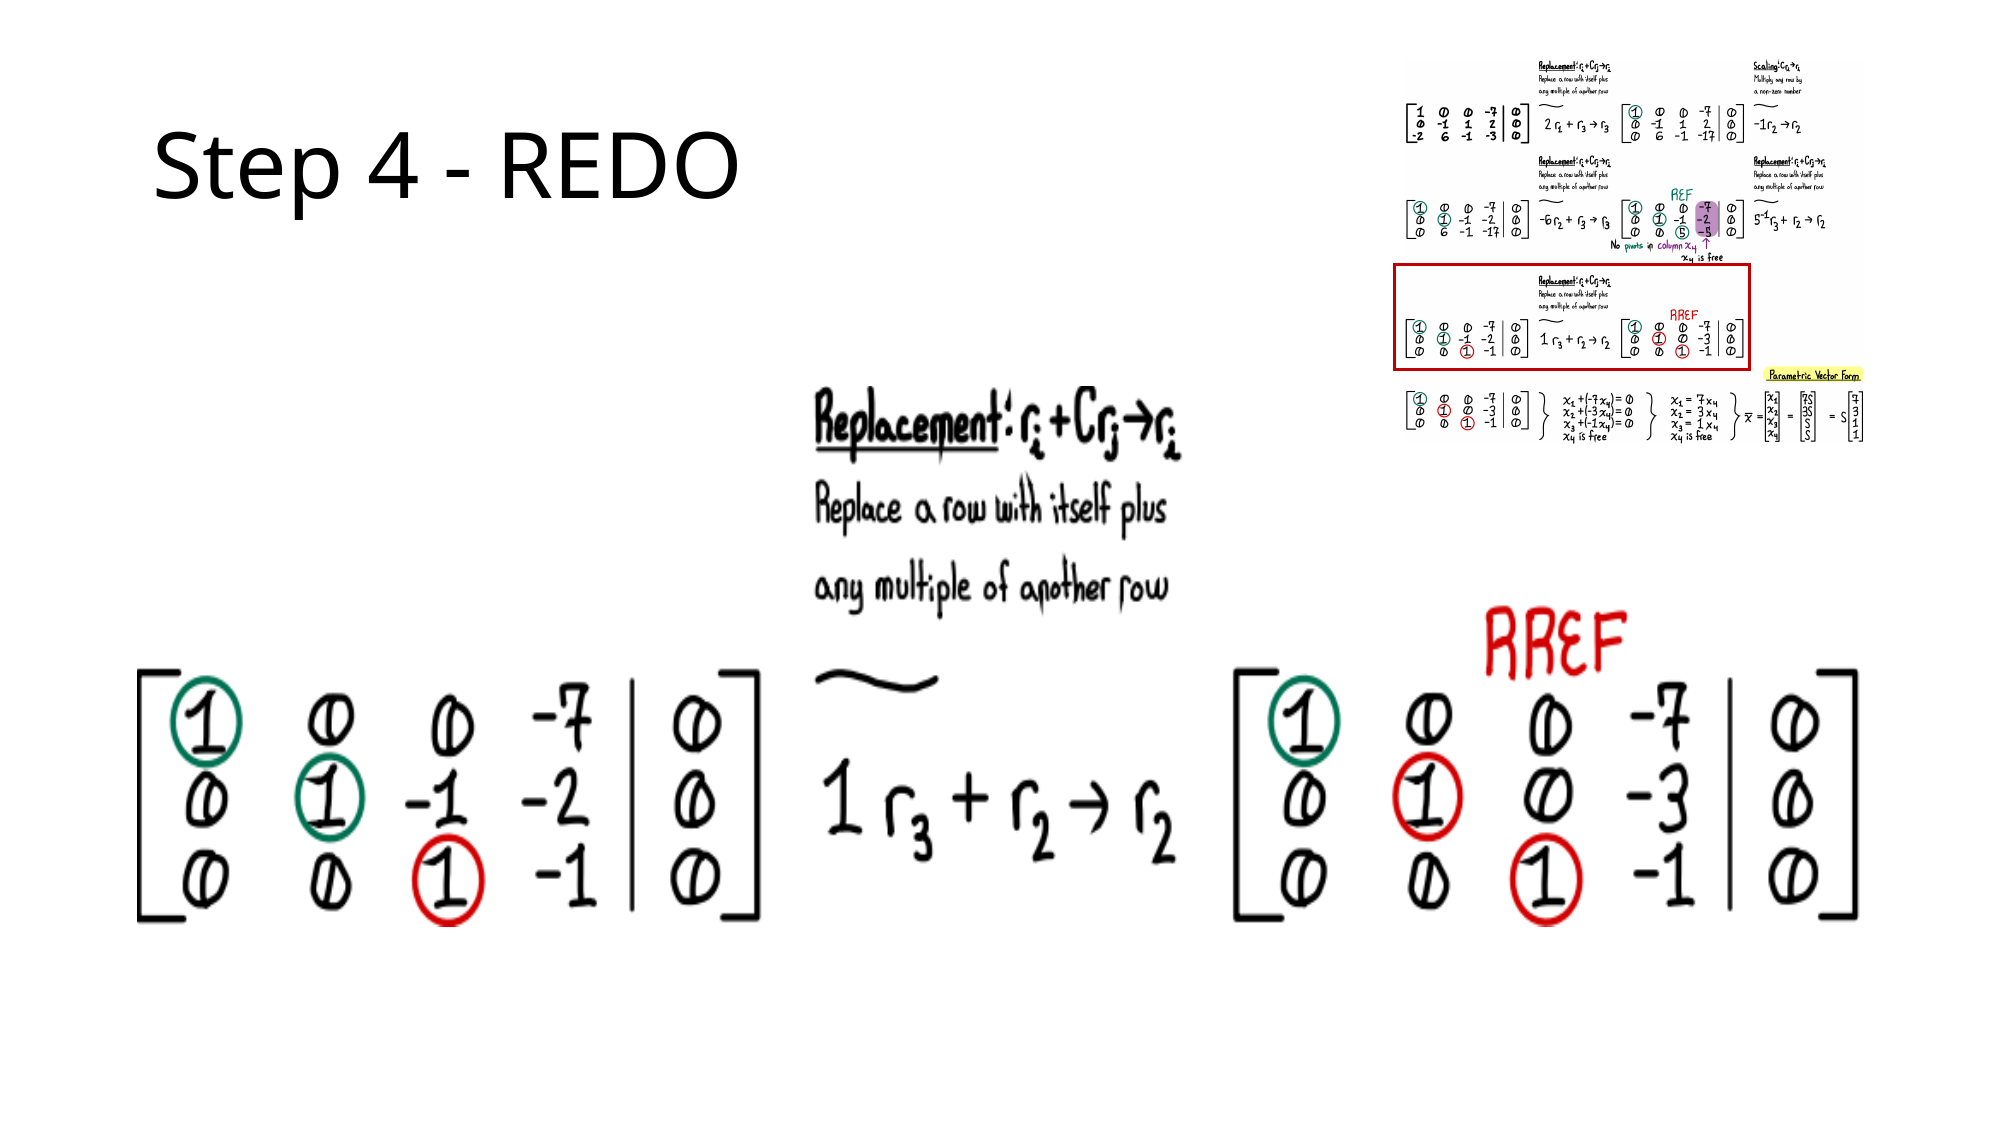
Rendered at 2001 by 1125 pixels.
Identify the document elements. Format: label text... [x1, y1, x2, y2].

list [136, 385, 1863, 927]
picture [1405, 59, 1863, 445]
text_box [1393, 263, 1405, 371]
title Step 4 - REDO [137, 59, 1405, 278]
